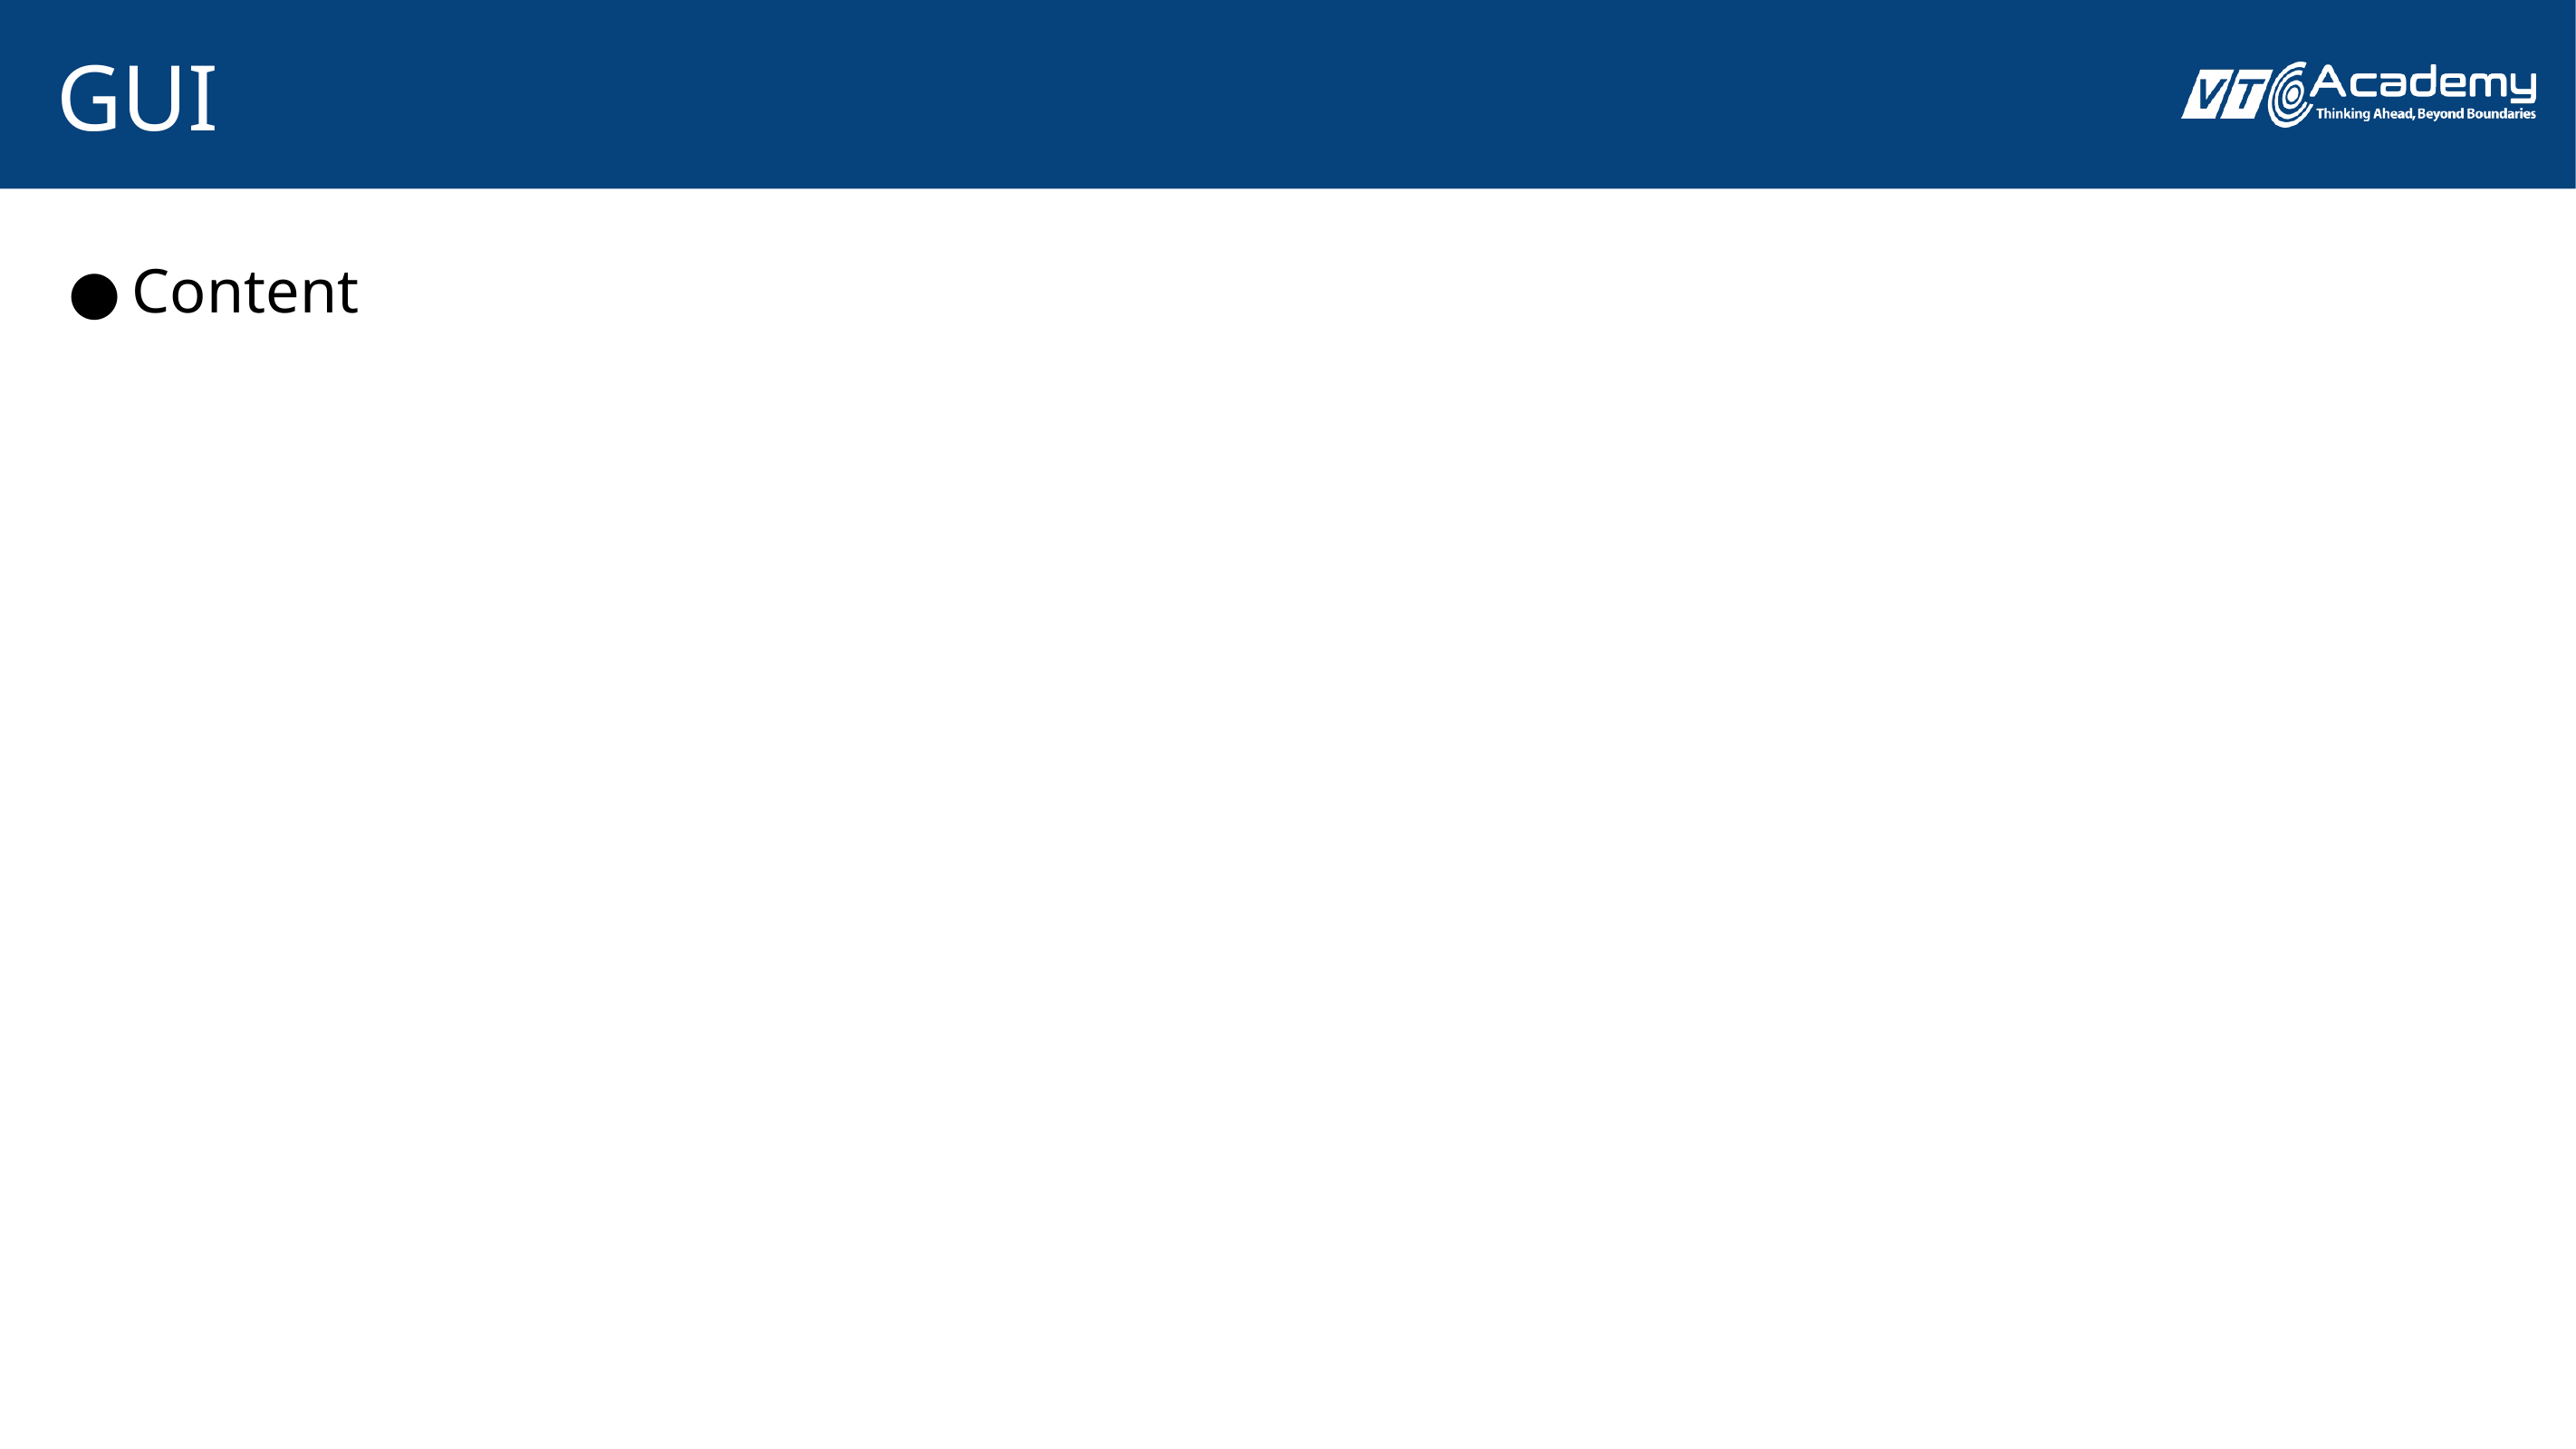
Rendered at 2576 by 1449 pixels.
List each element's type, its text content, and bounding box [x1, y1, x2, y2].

picture [2180, 61, 2540, 130]
list Content [56, 245, 2520, 1396]
text_box GUI [0, 0, 2576, 189]
